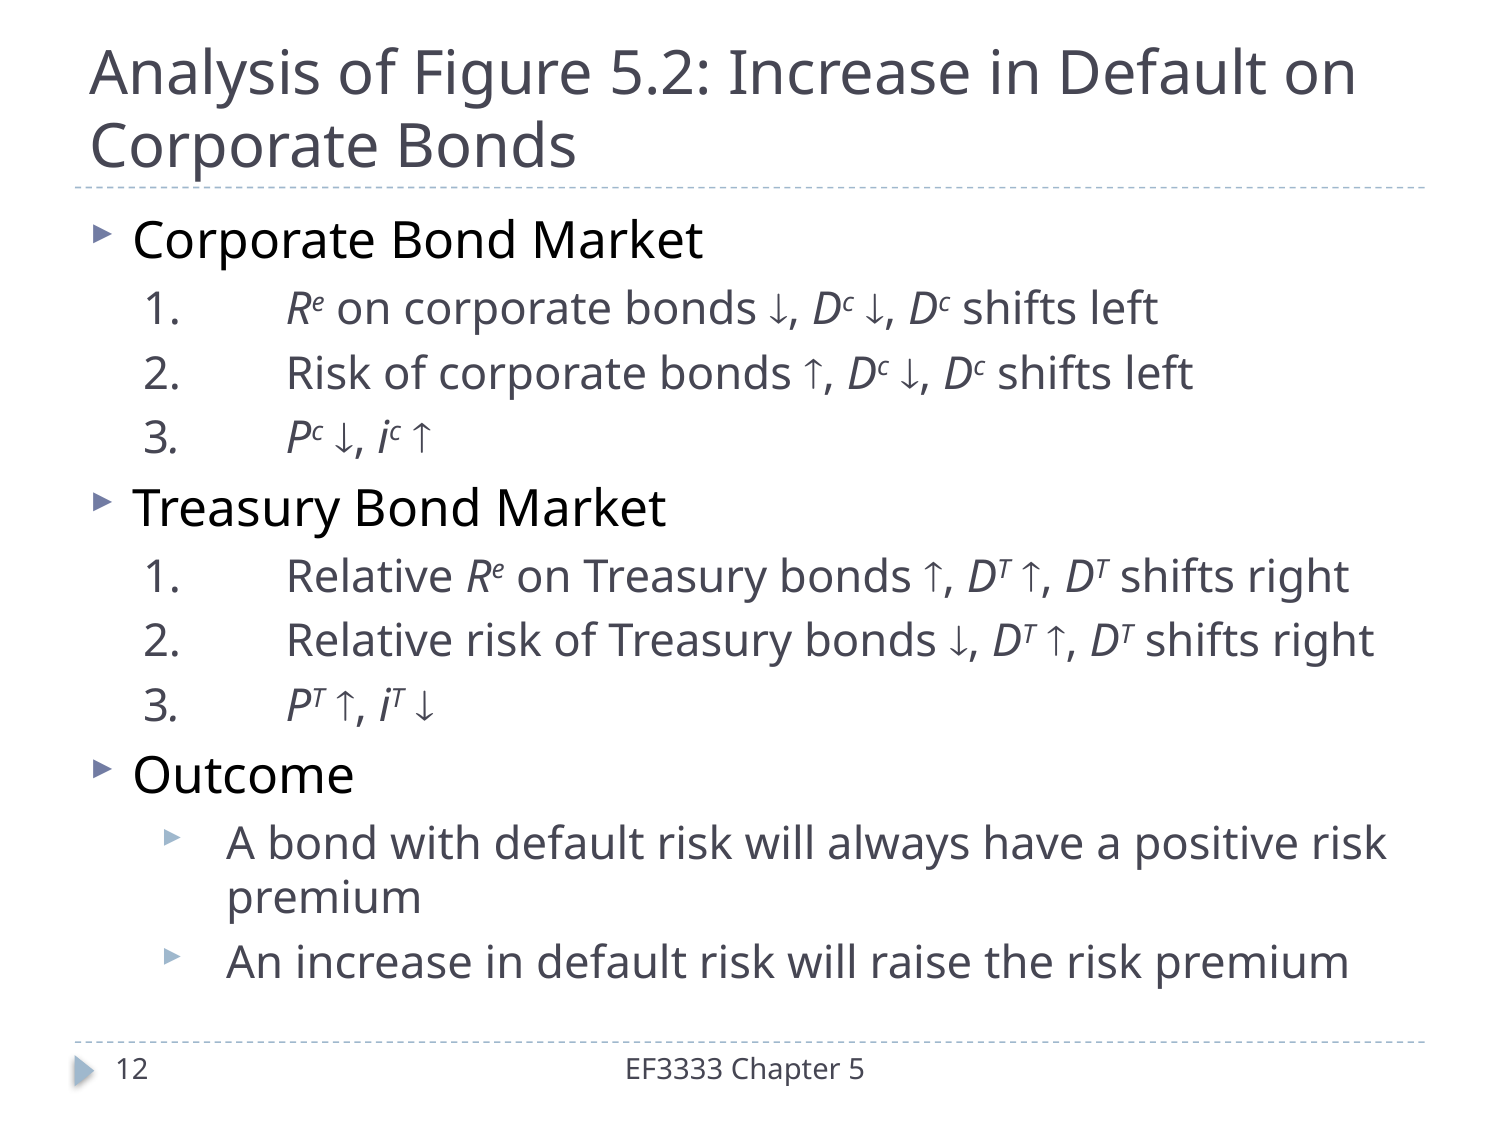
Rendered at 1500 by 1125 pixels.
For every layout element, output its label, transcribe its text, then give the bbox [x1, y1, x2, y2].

slide_number 12 [100, 1042, 426, 1103]
list Corporate Bond Market 1. Re on corporate bonds , Dc , Dc shifts left 2. Risk of corporate bonds , Dc , Dc shifts left 3. Pc , ic  Treasury Bond Market 1. Relative Re on Treasury bonds , DT , DT shifts right 2. Relative risk of Treasury bonds , DT , DT shifts right 3. PT , iT  Outcome A bond with default risk will always have a positive risk premium An increase in default risk will raise the risk premium [75, 200, 1425, 1010]
title Analysis of Figure 5.2: Increase in Default on Corporate Bonds [75, 24, 1425, 188]
footer EF3333 Chapter 5 [475, 1042, 880, 1103]
